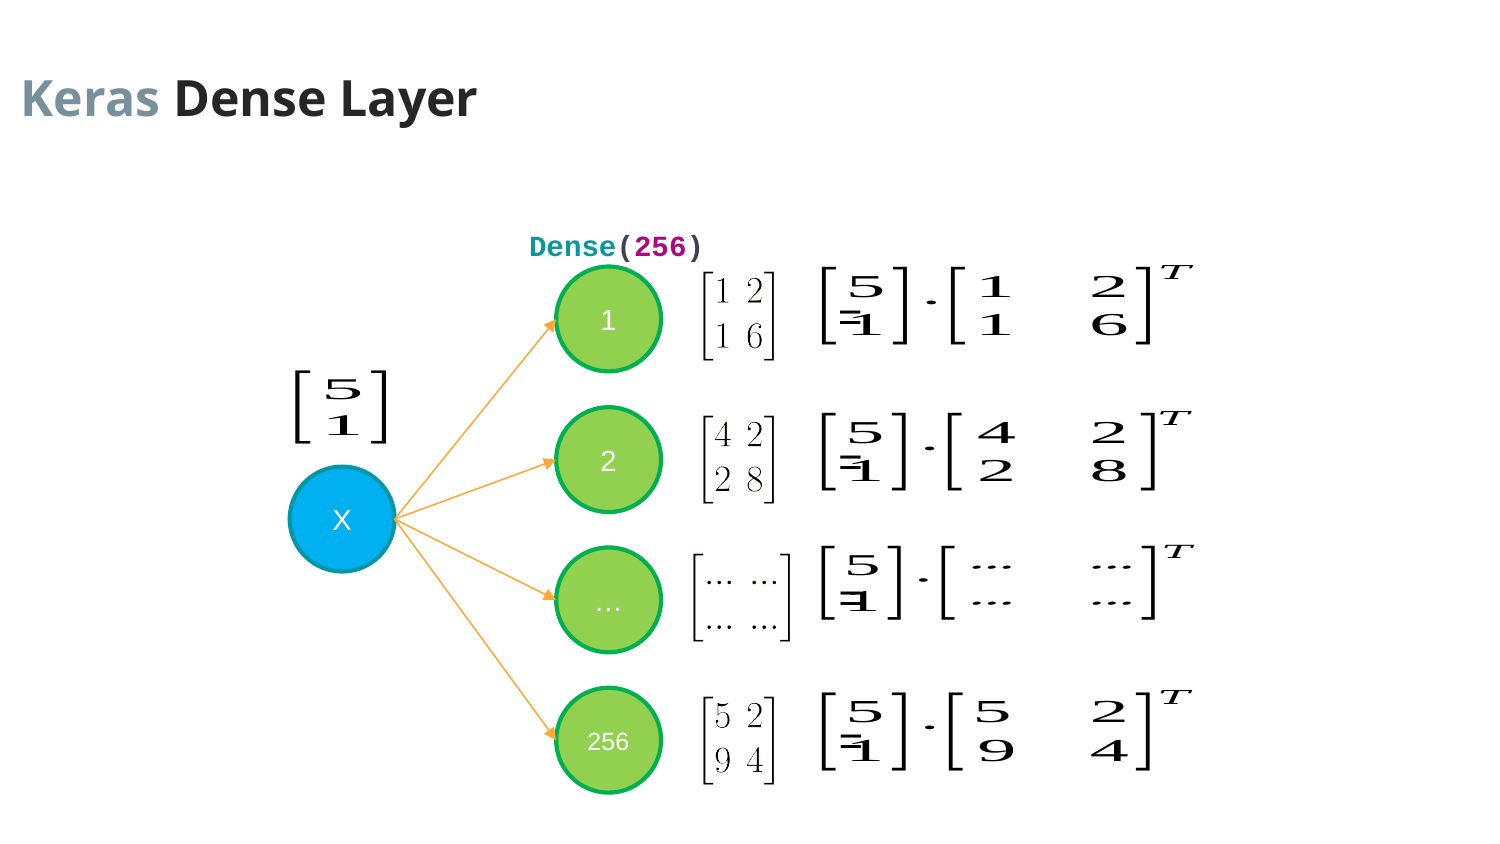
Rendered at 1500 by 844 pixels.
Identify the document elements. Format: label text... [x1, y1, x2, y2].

picture [693, 553, 790, 643]
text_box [394, 459, 557, 517]
text_box = [819, 282, 881, 348]
text_box 2 [561, 405, 664, 515]
picture [703, 271, 774, 361]
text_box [394, 518, 557, 741]
text_box = [820, 563, 882, 629]
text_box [394, 318, 557, 459]
text_box = [820, 427, 881, 492]
text_box X [287, 464, 388, 574]
text_box Keras Dense Layer [20, 51, 762, 151]
text_box 1 [554, 264, 664, 374]
text_box = [826, 706, 882, 771]
text_box … [561, 545, 664, 655]
picture [703, 696, 774, 786]
text_box Dense(256) [514, 202, 720, 271]
picture [703, 415, 774, 505]
text_box 256 [554, 685, 664, 795]
